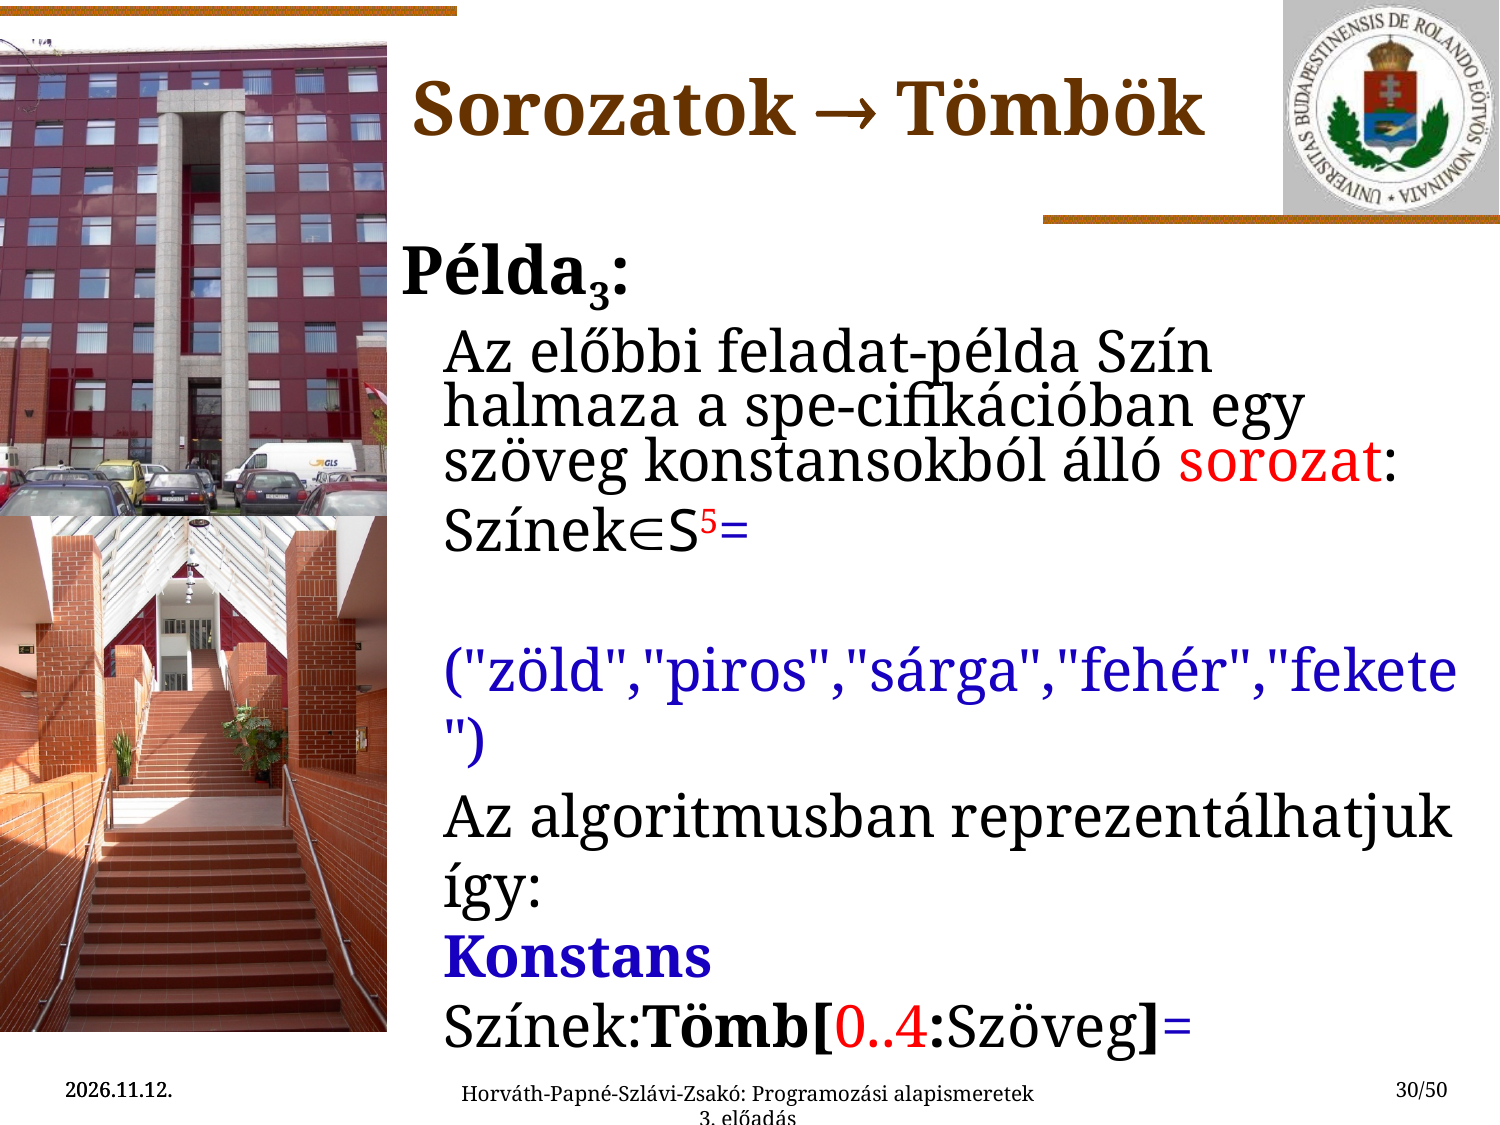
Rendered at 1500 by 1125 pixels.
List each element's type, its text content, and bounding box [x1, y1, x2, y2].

footer Horváth-Papné-Szlávi-Zsakó: Programozási alapismeretek 3. előadás [437, 1072, 1059, 1125]
picture [1043, 0, 1500, 232]
text_box 30/50 [1149, 1070, 1463, 1125]
list Példa3: Az előbbi feladat-példa Szín halmaza a spe-cifikációban egy szöveg konstansokból álló sorozat: SzínekS5= ("zöld","piros","sárga","fehér","fekete") Az algoritmusban reprezentálhatjuk így: Konstans Színek:Tömb[0..4:Szöveg]= ("zöld","piros","sárga","fehér","fekete") A lényeg az azonos elemszám! Ügyelni kell az „indexek” konverziójára! Itt: Színeki  Színek[i–1] [384, 220, 1483, 1070]
picture [0, 0, 457, 24]
text_box 2015.08.02. [49, 1069, 363, 1125]
title Sorozatok  Tömbök [384, 14, 1235, 197]
picture [0, 39, 387, 1032]
